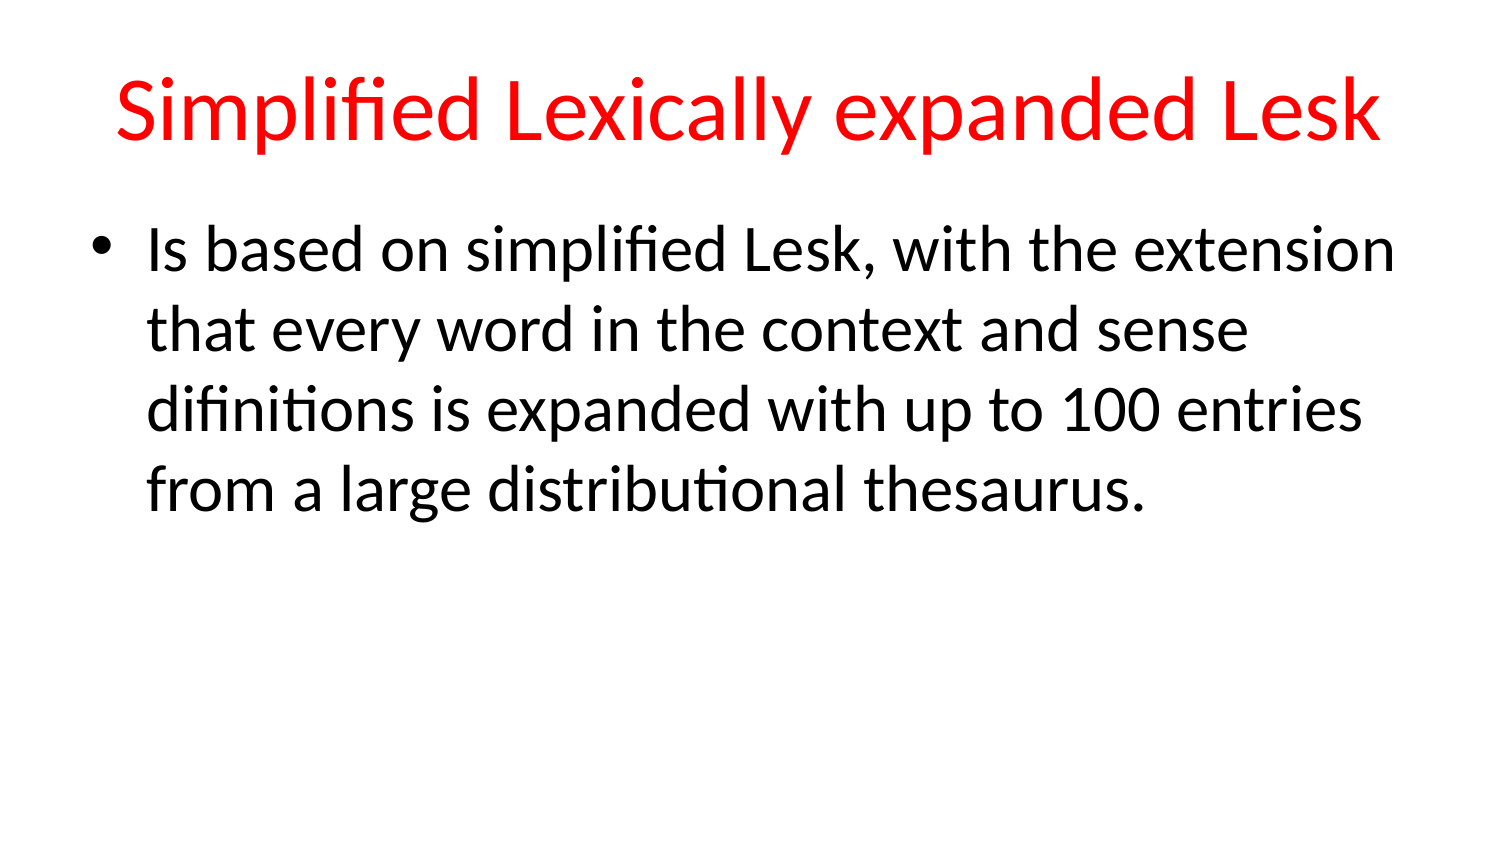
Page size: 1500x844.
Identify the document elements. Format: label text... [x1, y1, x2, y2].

list Is based on simplified Lesk, with the extension that every word in the context and sense difinitions is expanded with up to 100 entries from a large distributional thesaurus. [75, 196, 1425, 754]
title Simplified Lexically expanded Lesk [75, 33, 1425, 175]
